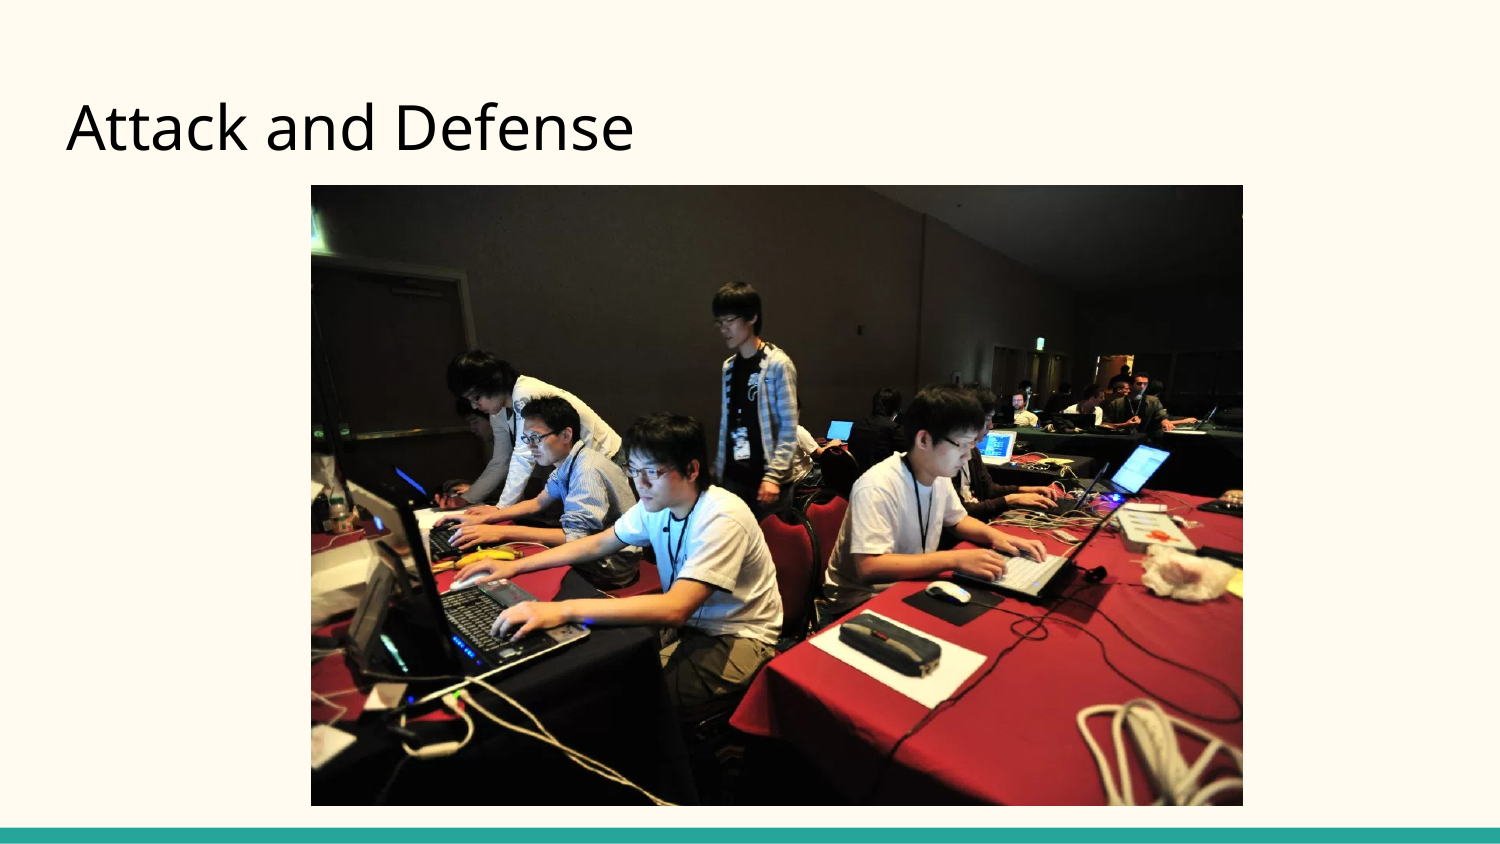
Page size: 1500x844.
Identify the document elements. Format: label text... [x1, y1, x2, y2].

title Attack and Defense [51, 72, 1449, 174]
picture [310, 184, 1244, 806]
